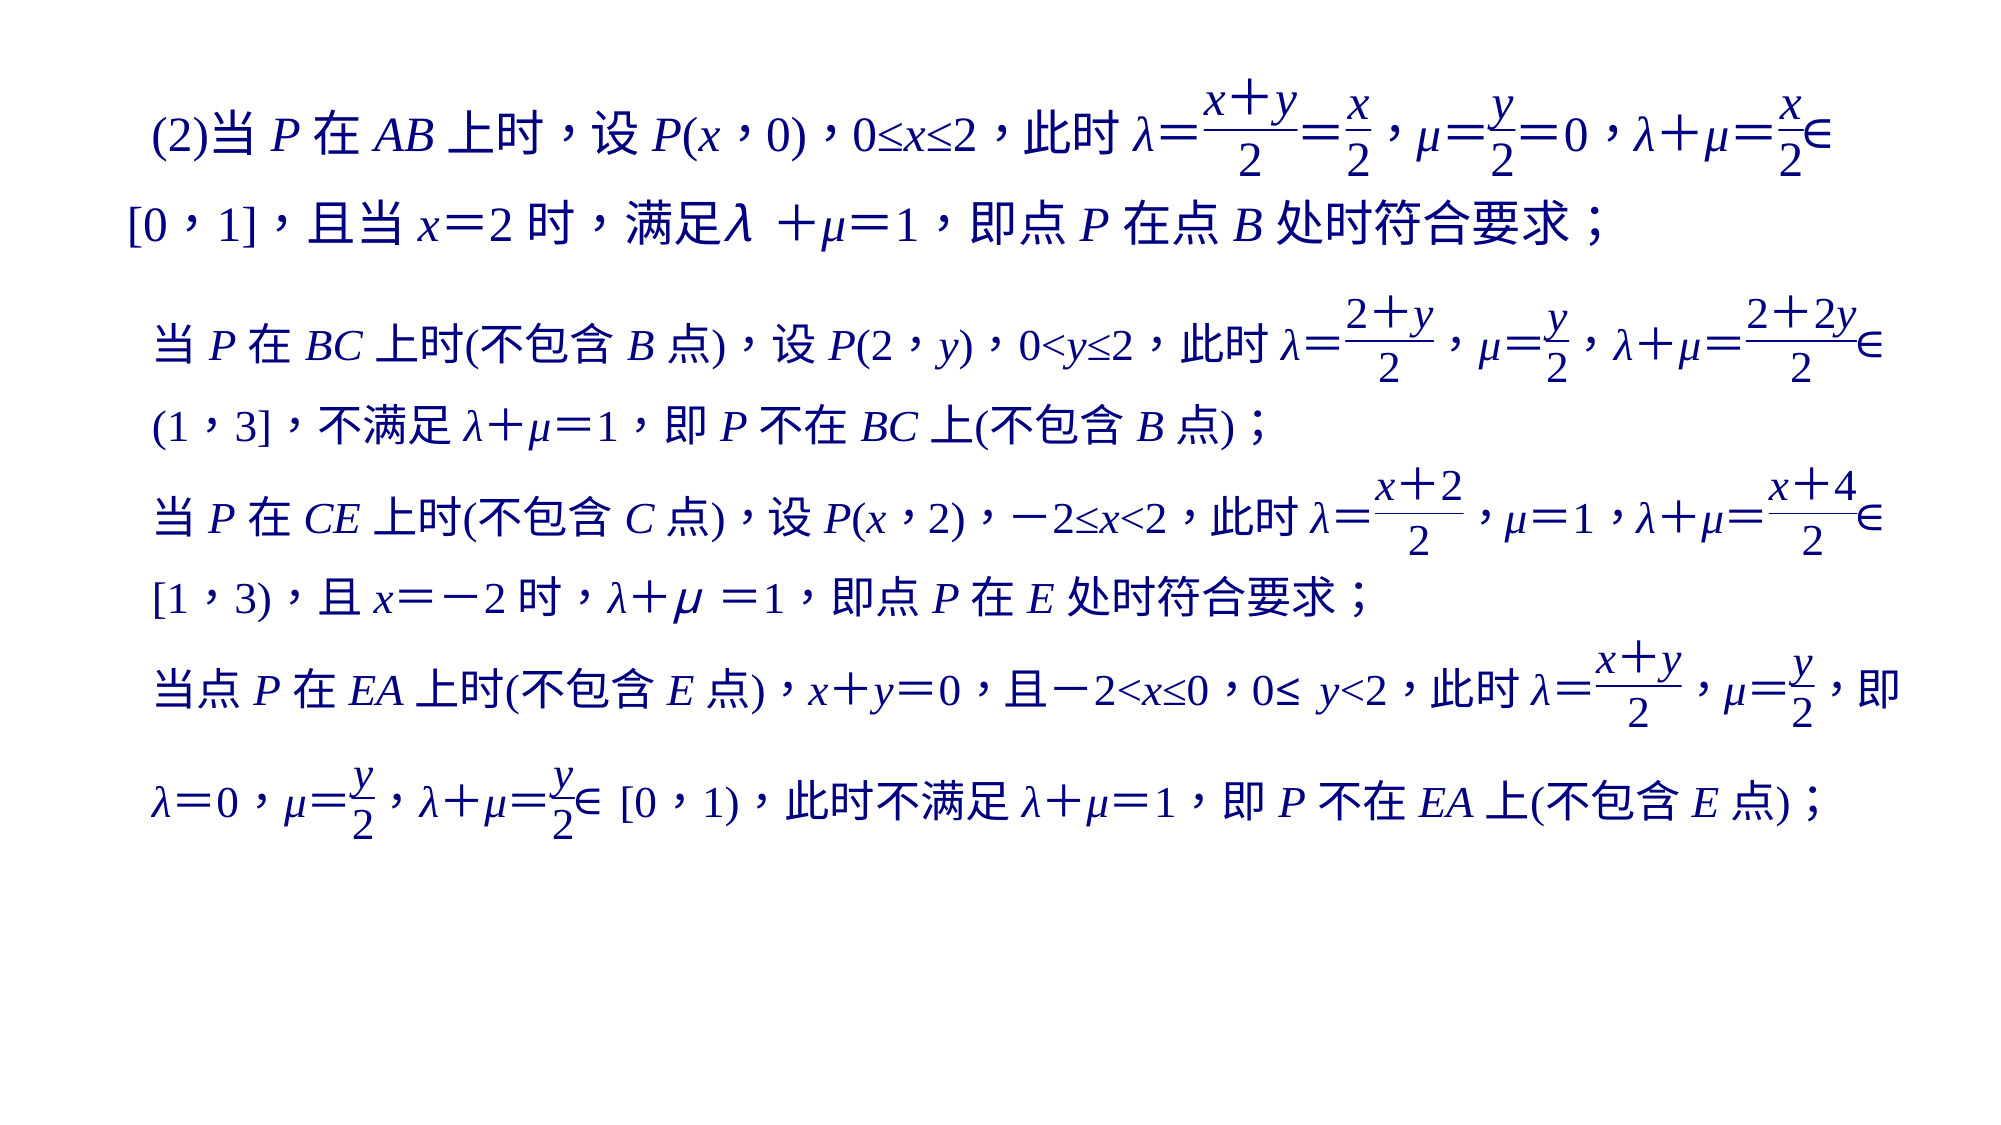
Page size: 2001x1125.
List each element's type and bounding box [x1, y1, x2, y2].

text_box [151, 281, 1906, 856]
text_box [126, 63, 1856, 266]
